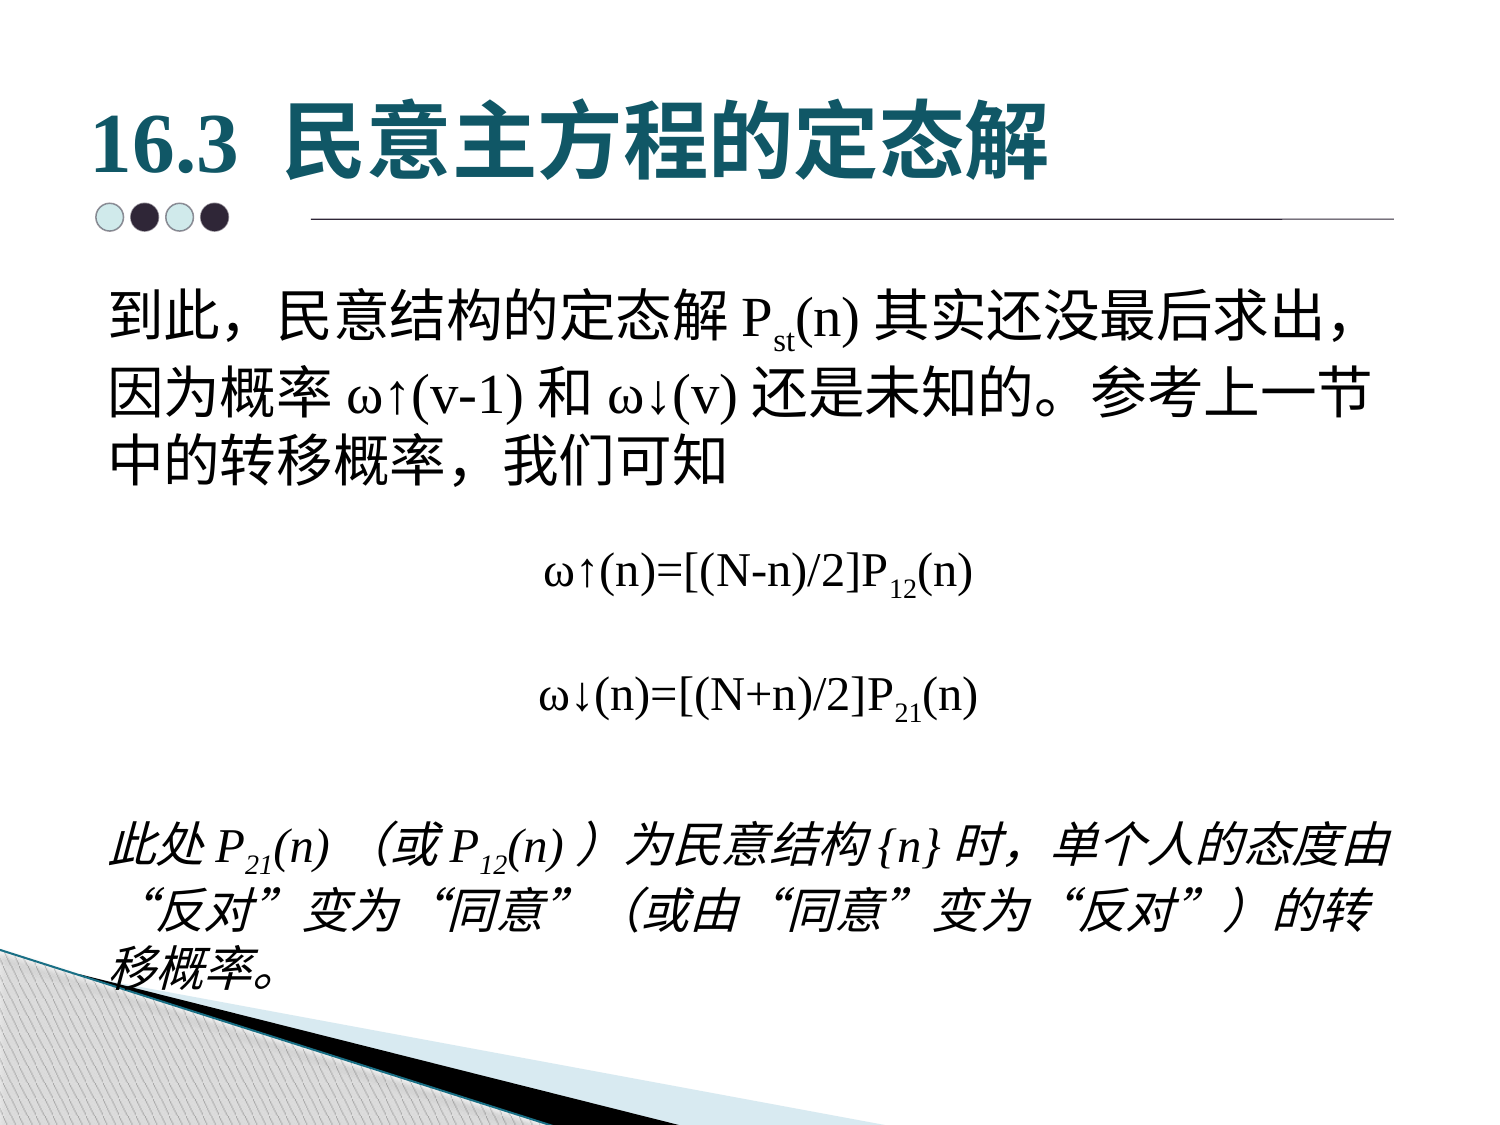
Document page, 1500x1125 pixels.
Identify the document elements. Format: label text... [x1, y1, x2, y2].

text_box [95, 203, 229, 232]
title 16.3 民意主方程的定态解 [75, 45, 1425, 233]
list 到此，民意结构的定态解Pst(n)其实还没最后求出，因为概率ω↑(v-1)和ω↓(v)还是未知的。参考上一节中的转移概率，我们可知 ω↑(n)=[(N-n)/2]P12(n) ω↓(n)=[(N+n)/2]P21(n) 此处P21(n)（或P12(n)）为民意结构{n}时，单个人的态度由“反对”变为“同意”（或由“同意”变为“反对”）的转移概率。 [75, 273, 1425, 1005]
